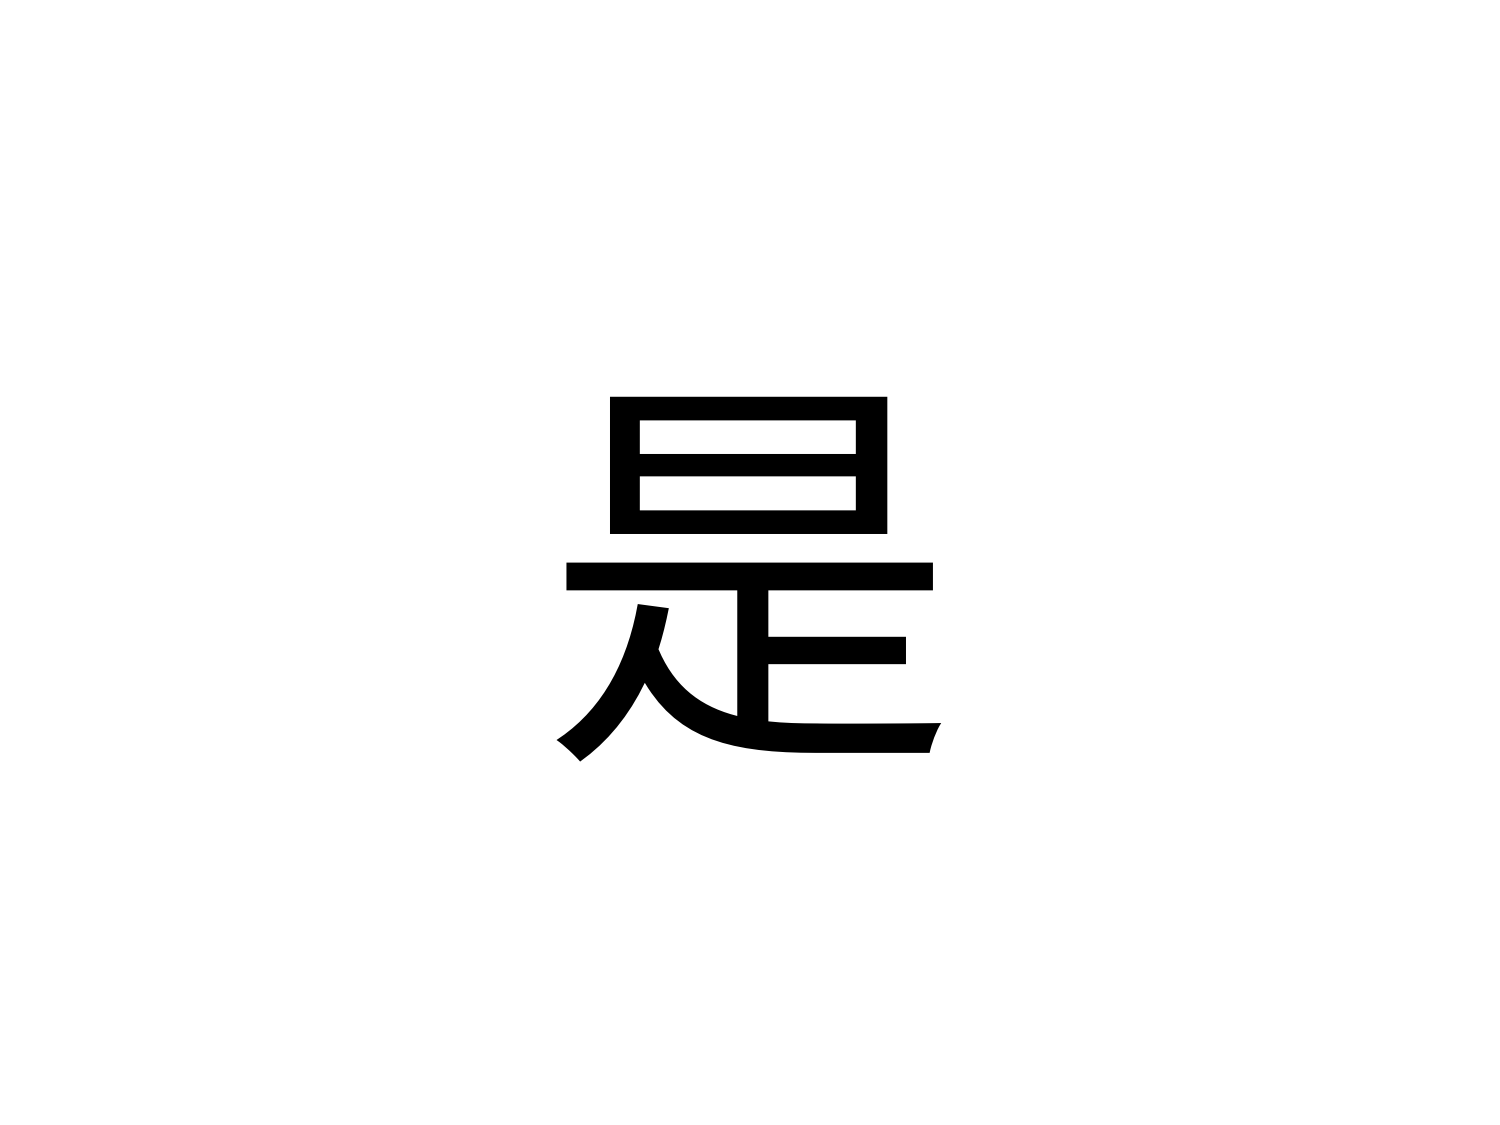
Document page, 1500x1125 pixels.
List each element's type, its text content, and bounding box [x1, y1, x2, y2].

text_box 是 [38, 310, 1462, 815]
